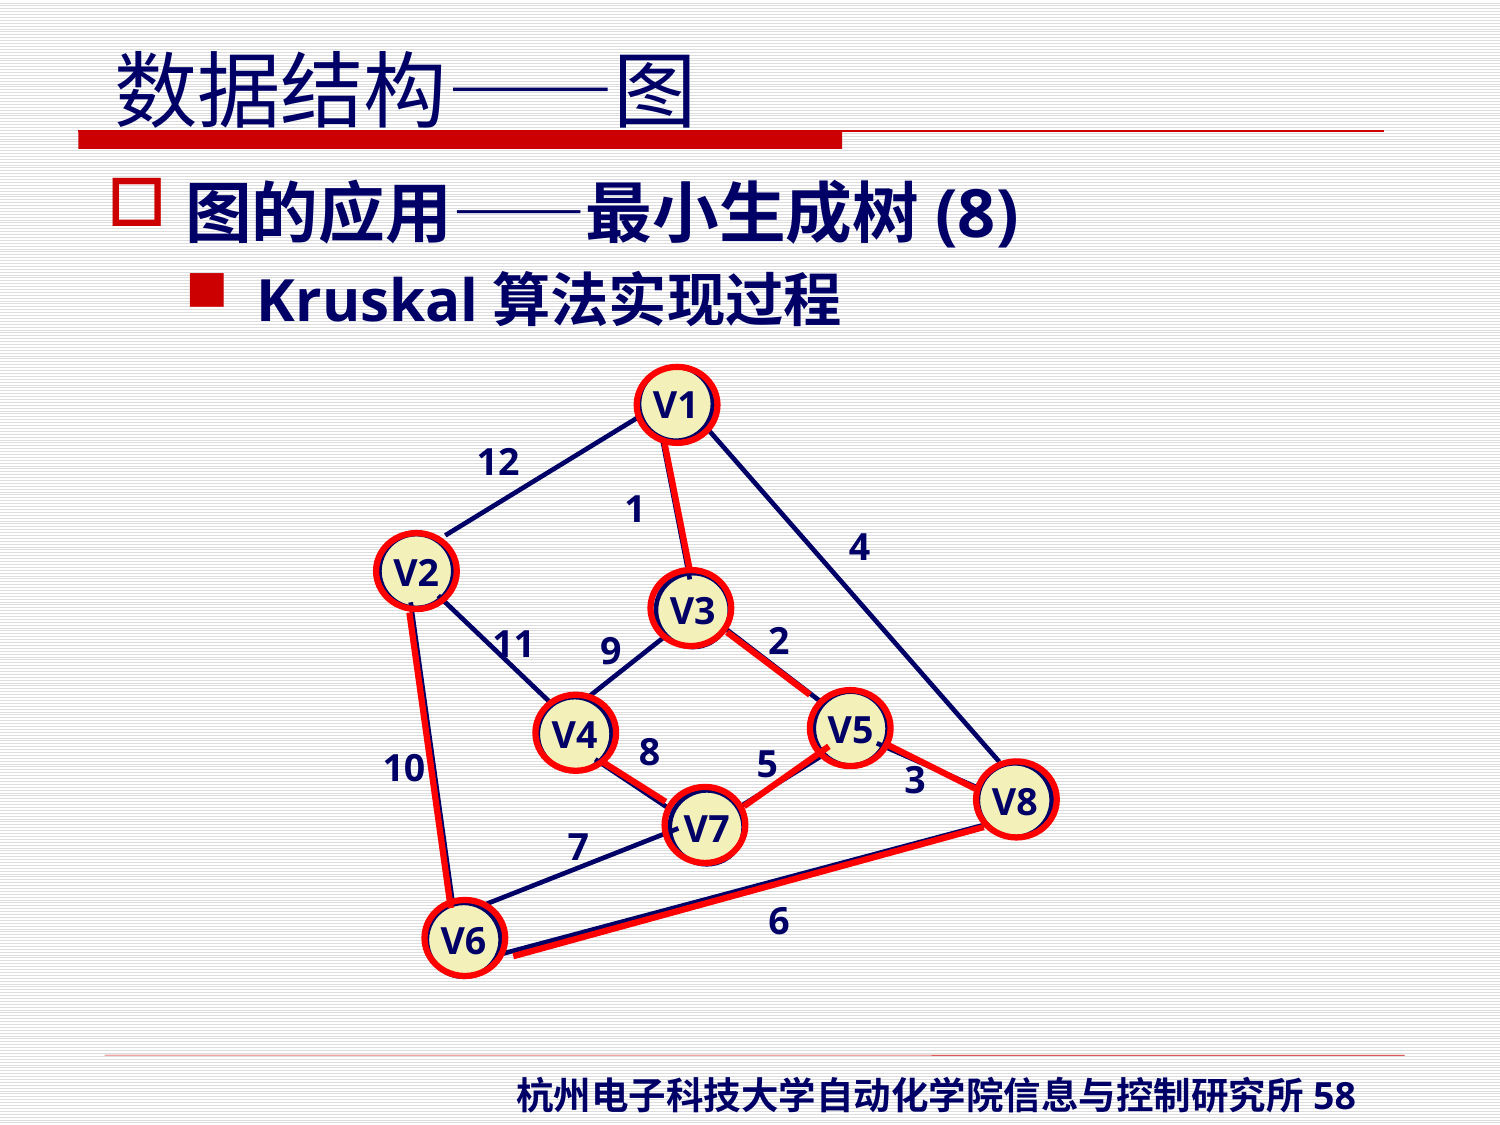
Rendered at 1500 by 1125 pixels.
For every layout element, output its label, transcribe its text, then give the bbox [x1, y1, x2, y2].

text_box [353, 366, 1052, 977]
list 图的应用——最小生成树(8) Kruskal算法实现过程 [92, 163, 1406, 1040]
